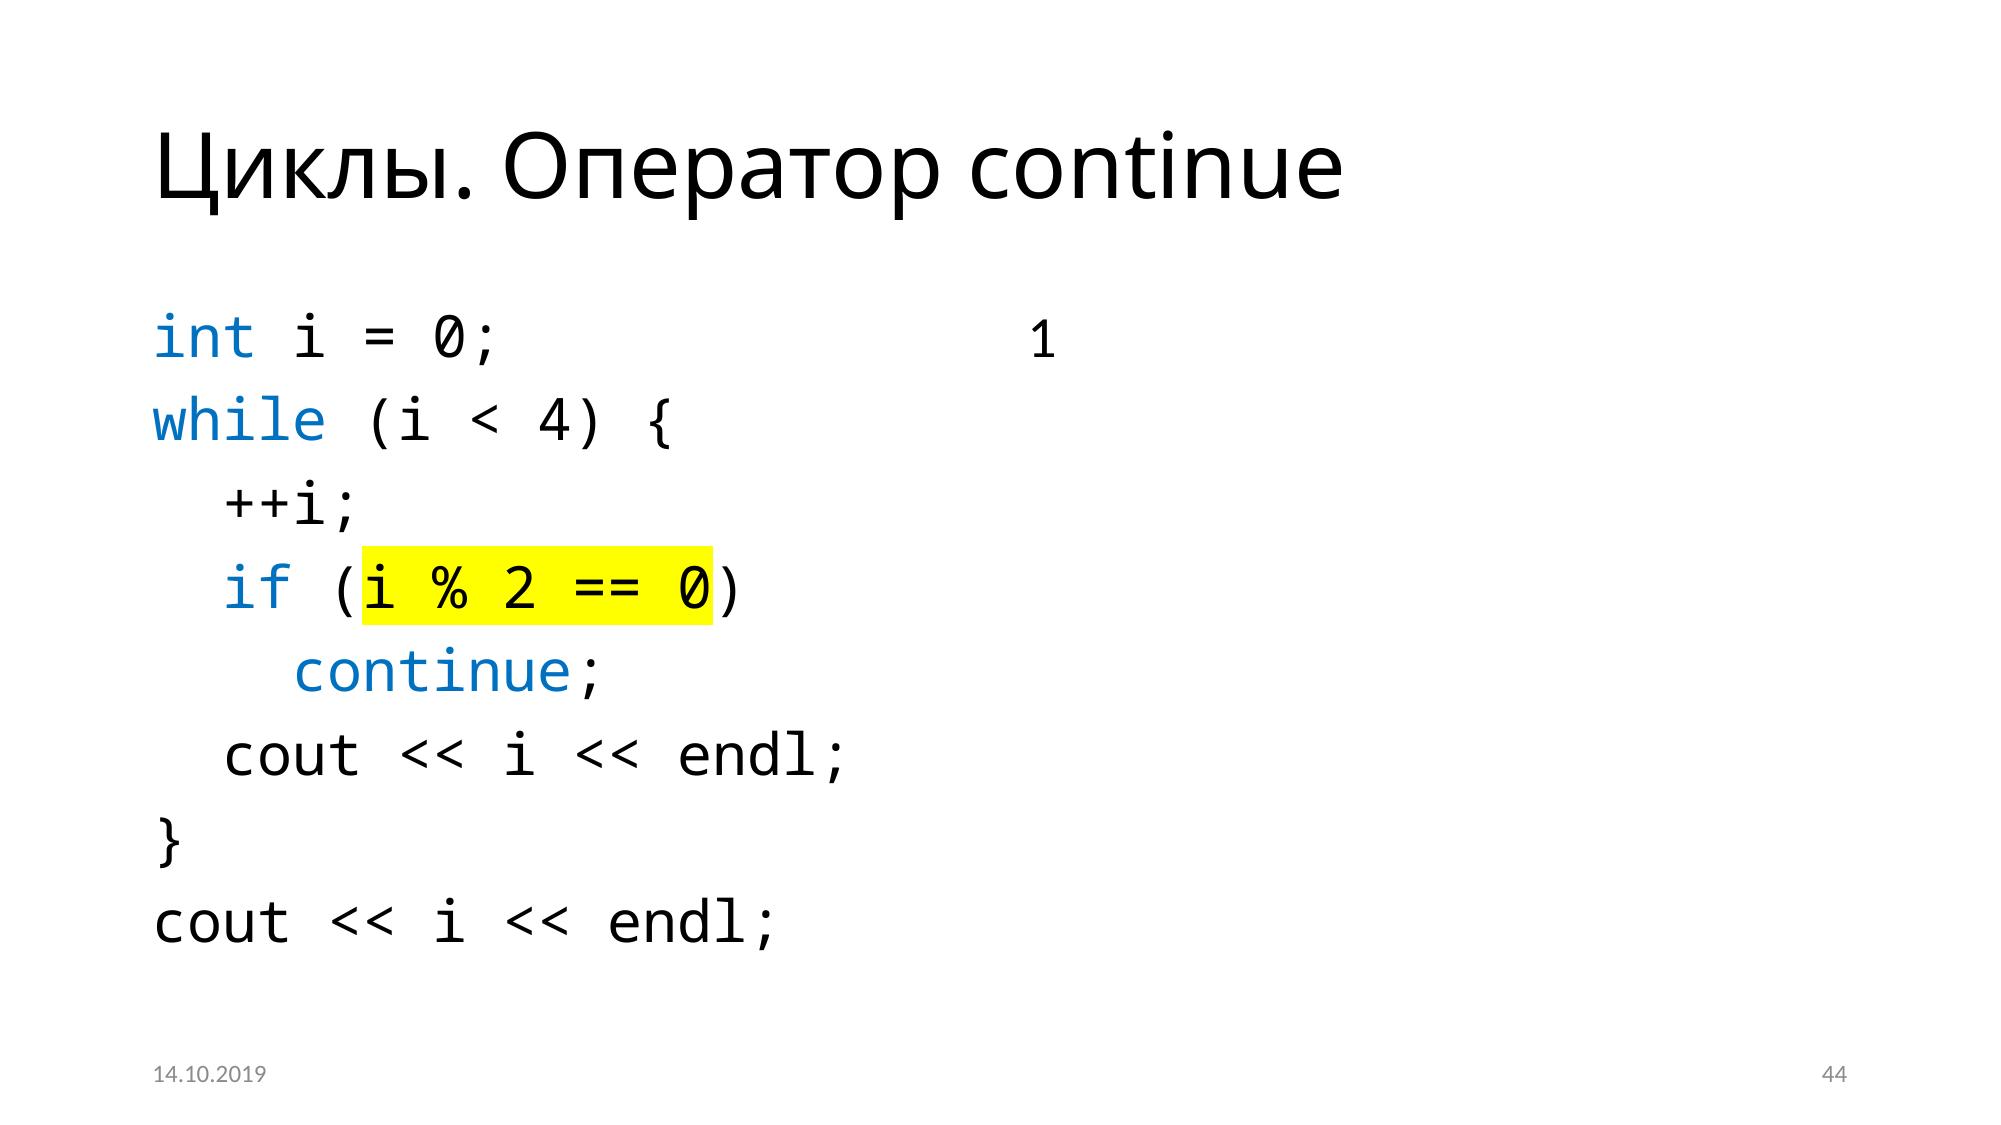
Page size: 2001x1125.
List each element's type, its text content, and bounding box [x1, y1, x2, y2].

slide_number 44 [1412, 1042, 1863, 1103]
title Циклы. Оператор continue [137, 59, 1863, 278]
list 1 [1012, 299, 1863, 1014]
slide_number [137, 1042, 588, 1103]
list int i = 0; while (i < 4) { ++i; if (i % 2 == 0) continue; cout << i << endl; } cout << i << endl; [137, 299, 988, 1014]
